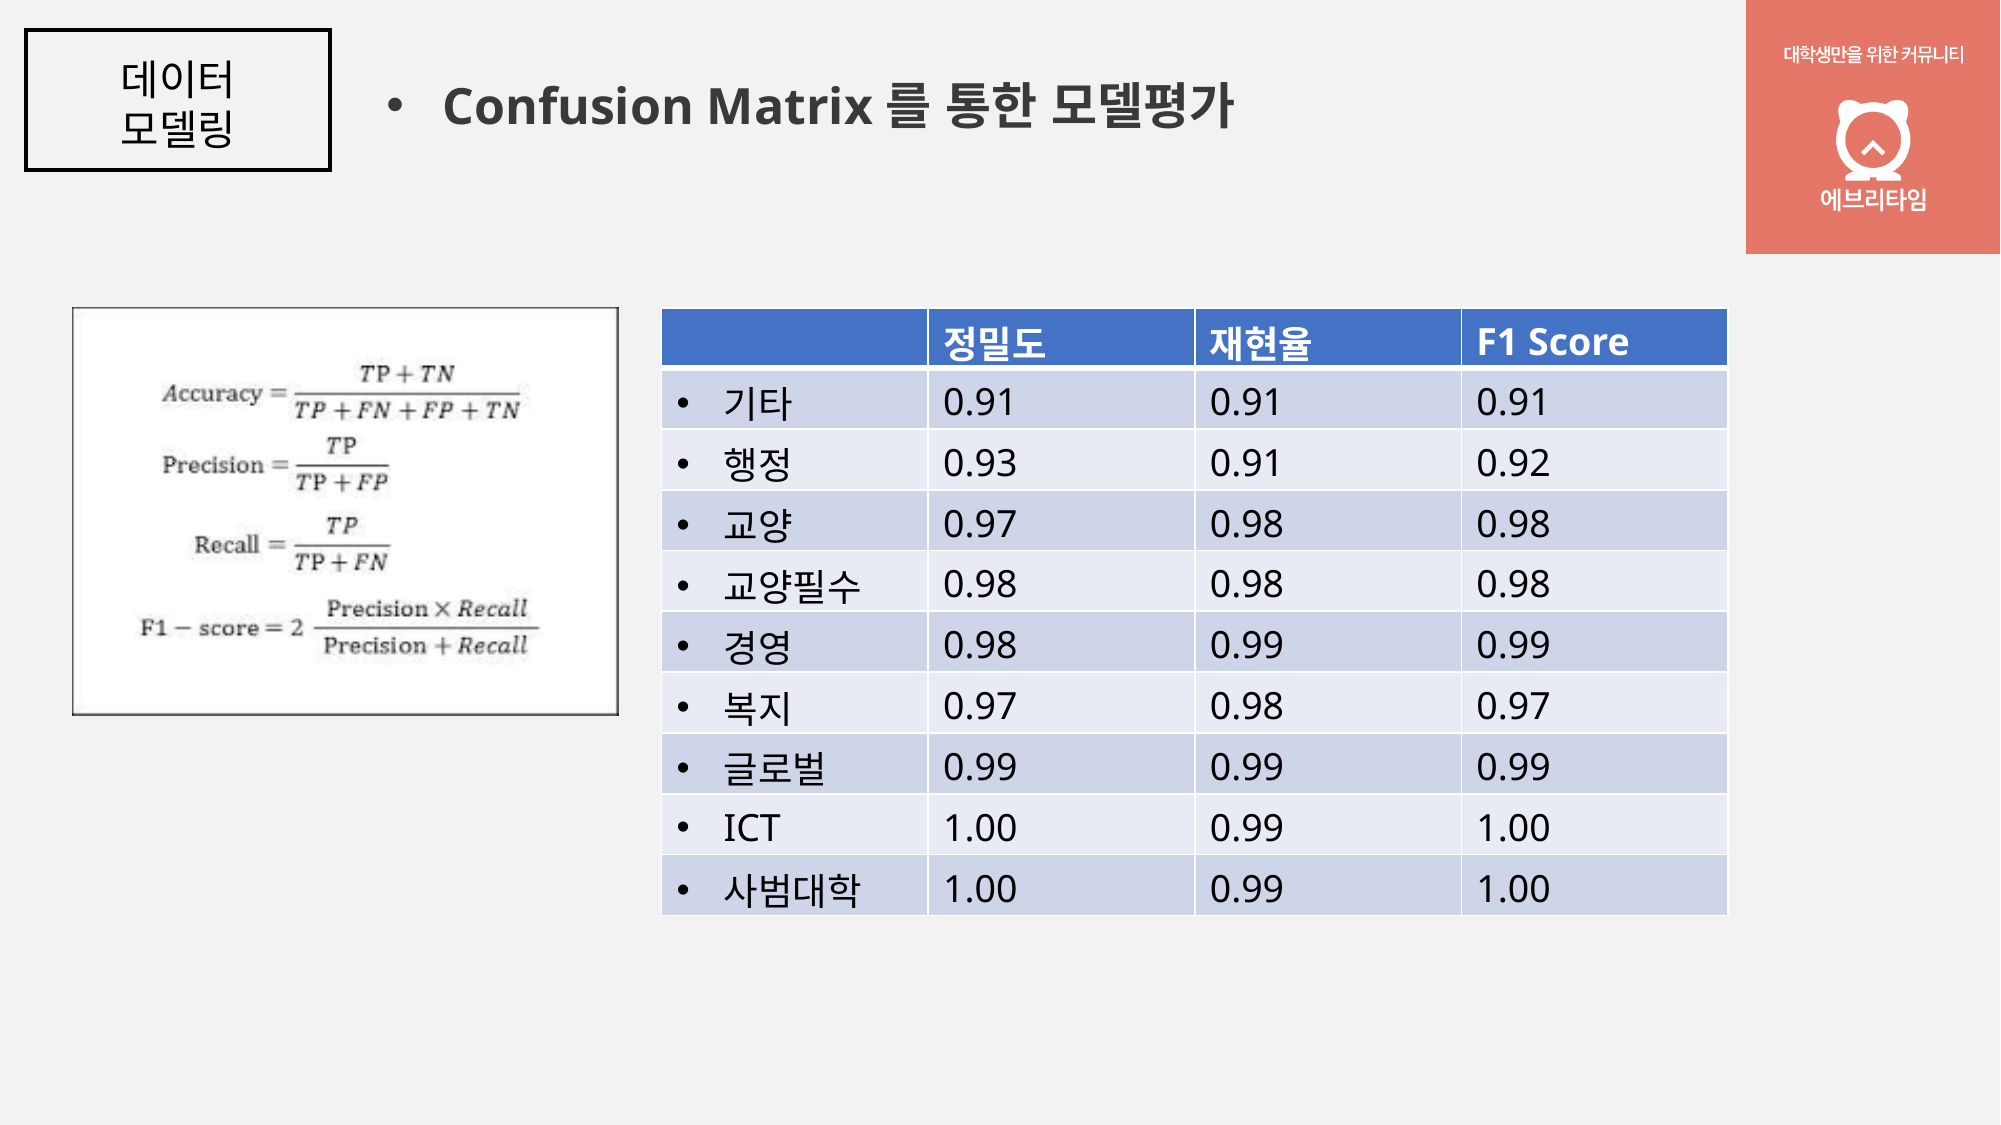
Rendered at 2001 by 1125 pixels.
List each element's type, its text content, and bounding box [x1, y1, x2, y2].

table_cell 경영 [662, 612, 927, 671]
text_box Confusion Matrix를 통한 모델평가 [371, 66, 1477, 142]
picture [72, 307, 619, 716]
table_cell 0.97 [929, 673, 1194, 732]
table_cell 0.98 [1196, 491, 1461, 550]
table_cell 교양 [662, 491, 927, 550]
table_cell 1.00 [1462, 855, 1727, 915]
table_cell 기타 [662, 371, 927, 428]
table_cell 0.91 [1462, 371, 1727, 428]
table_cell 0.99 [929, 734, 1194, 793]
picture [1745, 0, 2000, 254]
table_header F1 Score [1462, 309, 1727, 365]
table_cell 0.91 [929, 371, 1194, 428]
table_cell 0.92 [1462, 430, 1727, 489]
table_cell 사범대학 [662, 855, 927, 915]
table_cell 0.98 [1196, 673, 1461, 732]
table_cell 0.99 [1462, 612, 1727, 671]
table_cell 0.99 [1196, 734, 1461, 793]
table_header 정밀도 [929, 309, 1194, 365]
table_cell 0.97 [929, 491, 1194, 550]
table_header 재현율 [1196, 309, 1461, 365]
table_cell 0.91 [1196, 430, 1461, 489]
table_cell 1.00 [929, 795, 1194, 854]
table_cell 교양필수 [662, 551, 927, 610]
table_cell 0.93 [929, 430, 1194, 489]
table_header [662, 309, 927, 365]
table_cell 0.99 [1196, 612, 1461, 671]
table_cell 0.91 [1196, 371, 1461, 428]
table_cell 0.98 [1462, 551, 1727, 610]
table_cell 0.97 [1462, 673, 1727, 732]
table_cell 복지 [662, 673, 927, 732]
table_cell 0.98 [929, 612, 1194, 671]
table_cell 0.98 [1196, 551, 1461, 610]
table_cell 0.99 [1462, 734, 1727, 793]
table_cell 0.98 [929, 551, 1194, 610]
table_cell 1.00 [1462, 795, 1727, 854]
table_cell ICT [662, 795, 927, 854]
table_cell 글로벌 [662, 734, 927, 793]
table_cell 0.98 [1462, 491, 1727, 550]
table_cell 1.00 [929, 855, 1194, 915]
table_cell 0.99 [1196, 855, 1461, 915]
table_cell 0.99 [1196, 795, 1461, 854]
table_cell 행정 [662, 430, 927, 489]
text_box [26, 29, 330, 171]
